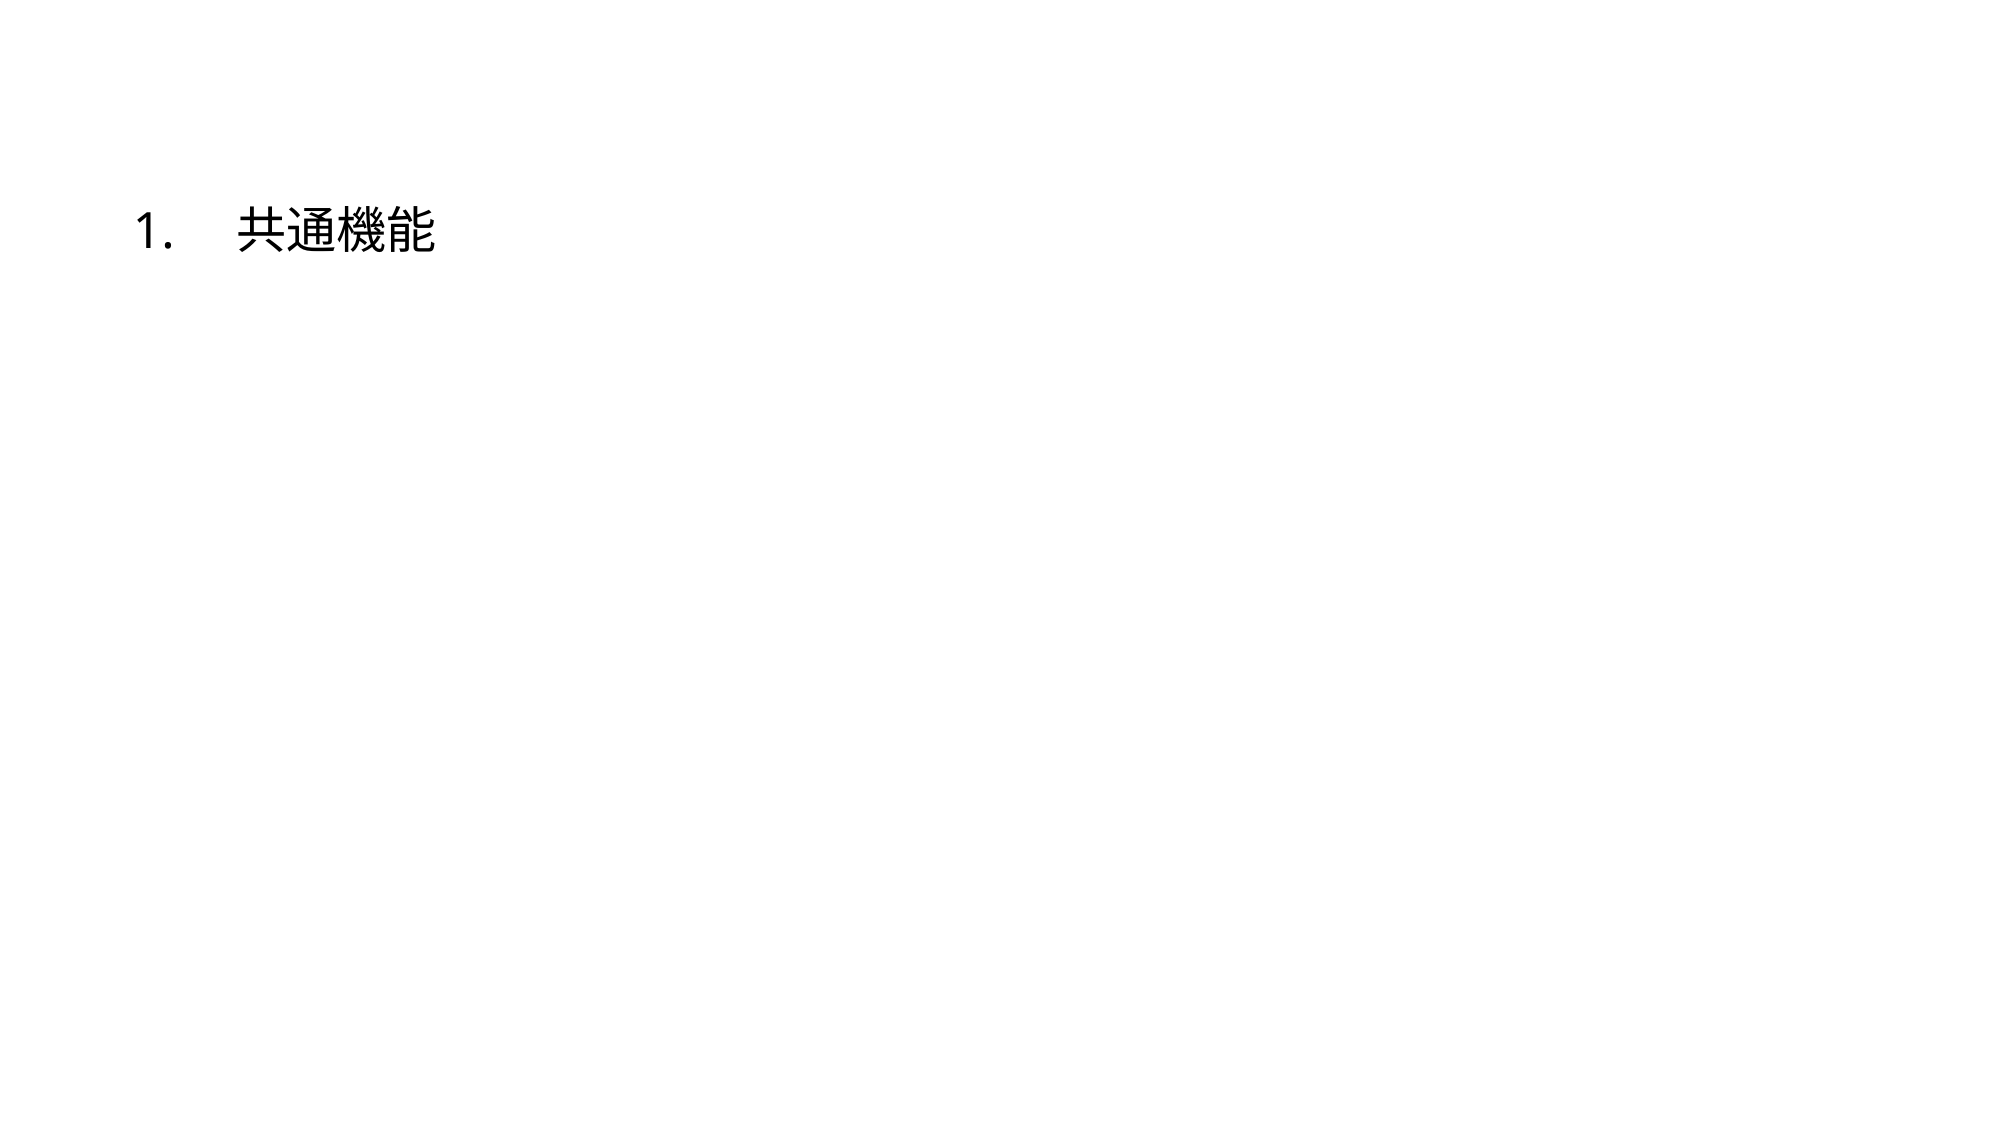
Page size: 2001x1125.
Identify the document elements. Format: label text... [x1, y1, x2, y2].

text_box 1. 共通機能 [118, 191, 905, 267]
